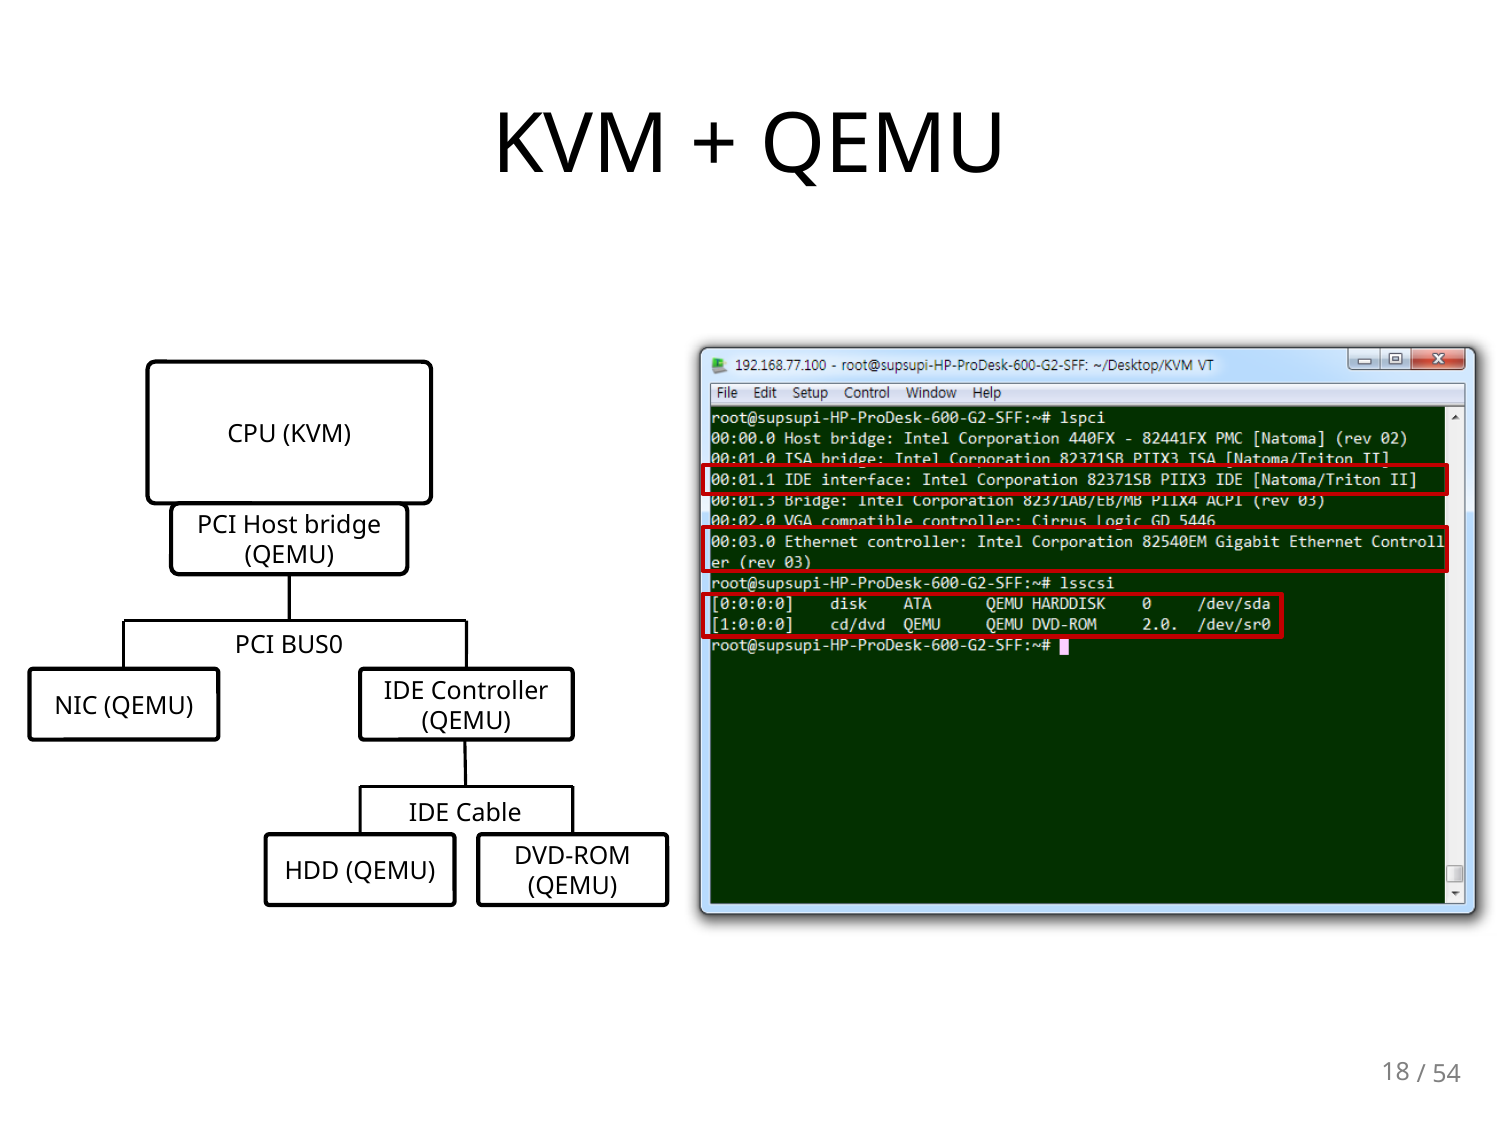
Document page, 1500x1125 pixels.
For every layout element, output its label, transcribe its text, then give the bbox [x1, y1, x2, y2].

text_box PCI BUS0 [204, 630, 375, 667]
text_box IDE Controller (QEMU) [358, 666, 575, 742]
slide_number 18 [1074, 1042, 1425, 1103]
picture [678, 330, 1500, 941]
text_box DVD-ROM (QEMU) [476, 832, 670, 908]
text_box PCI Host bridge (QEMU) [168, 501, 410, 577]
title KVM + QEMU [75, 45, 1425, 233]
text_box IDE Cable [393, 795, 538, 834]
text_box HDD (QEMU) [263, 832, 457, 908]
text_box NIC (QEMU) [27, 666, 221, 742]
text_box CPU (KVM) [145, 359, 434, 506]
